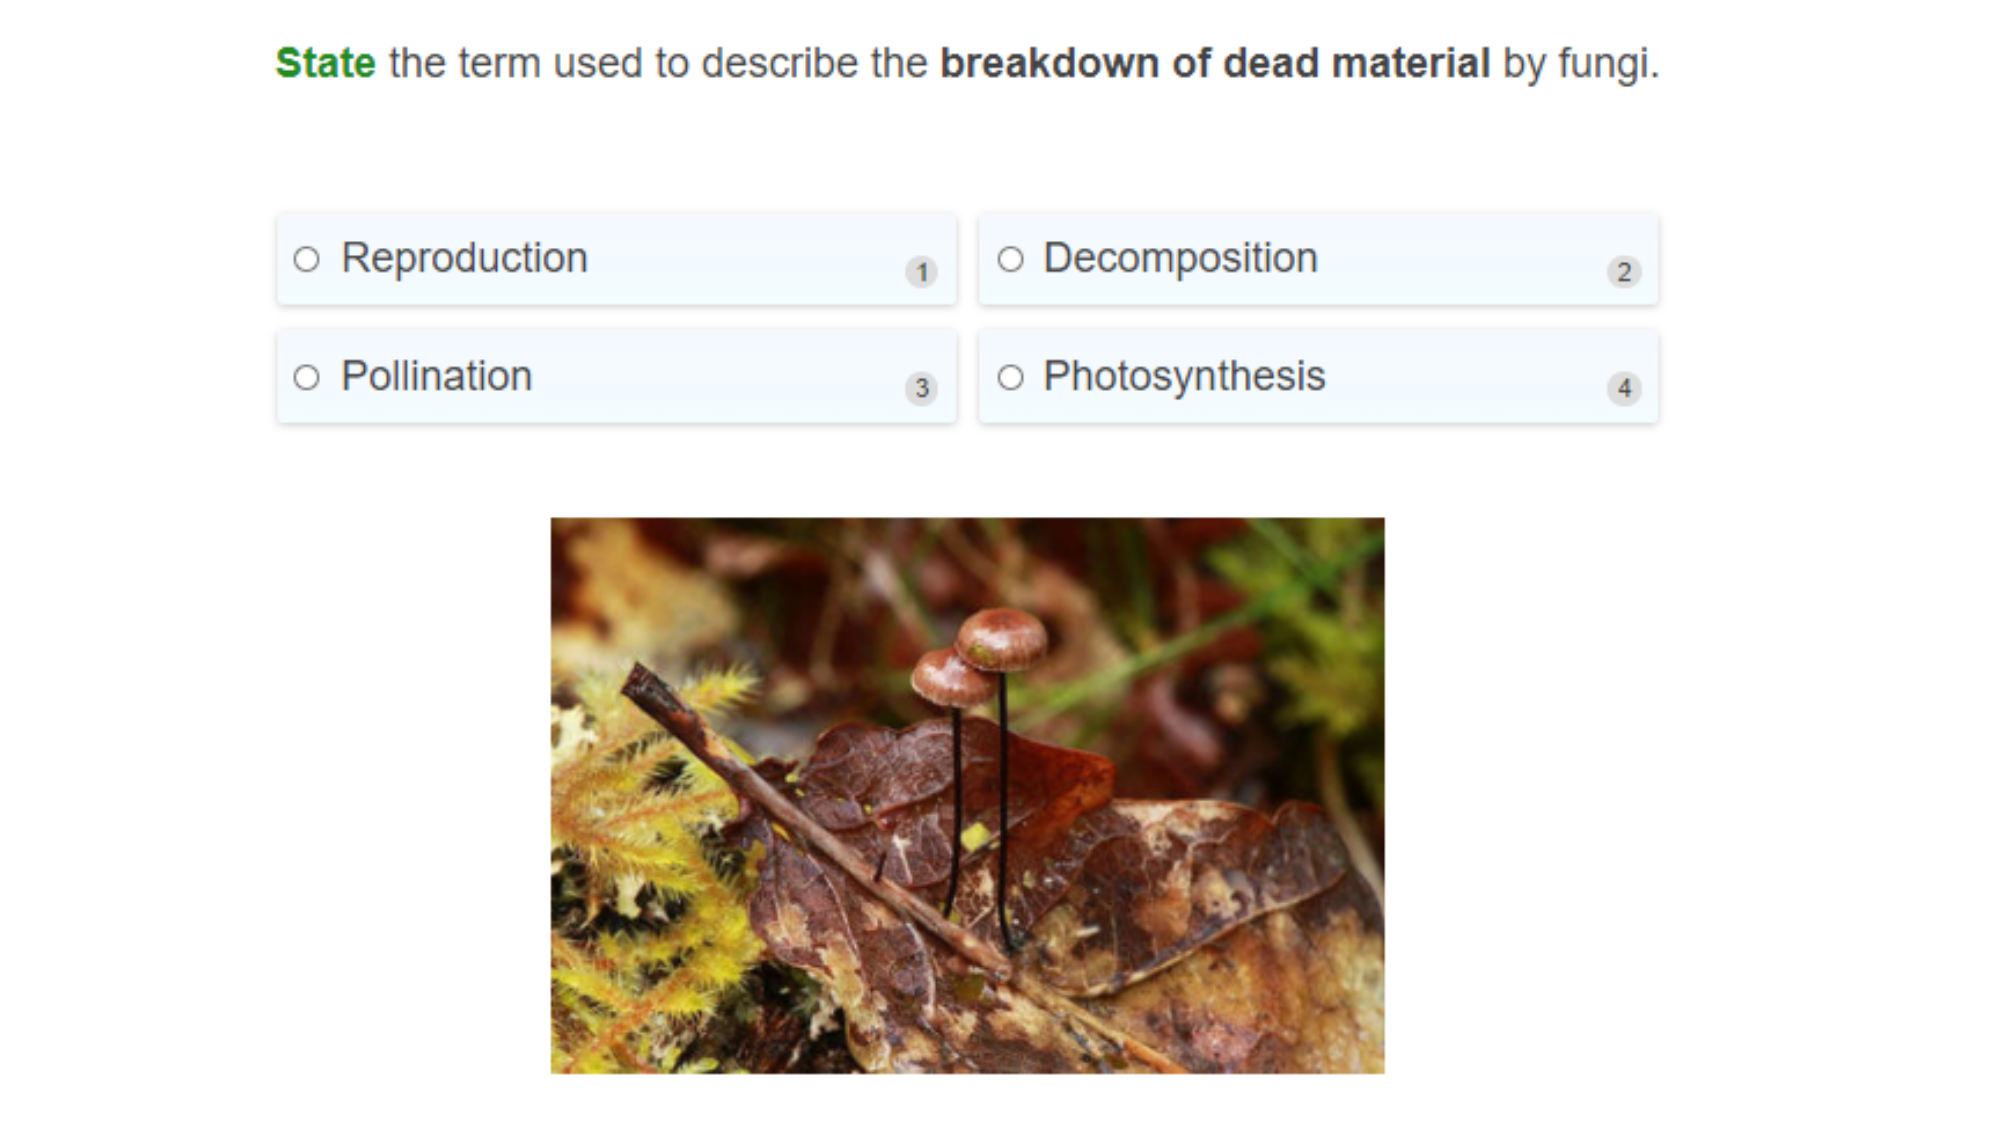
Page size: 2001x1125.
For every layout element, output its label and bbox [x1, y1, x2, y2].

picture [218, 0, 1719, 1084]
